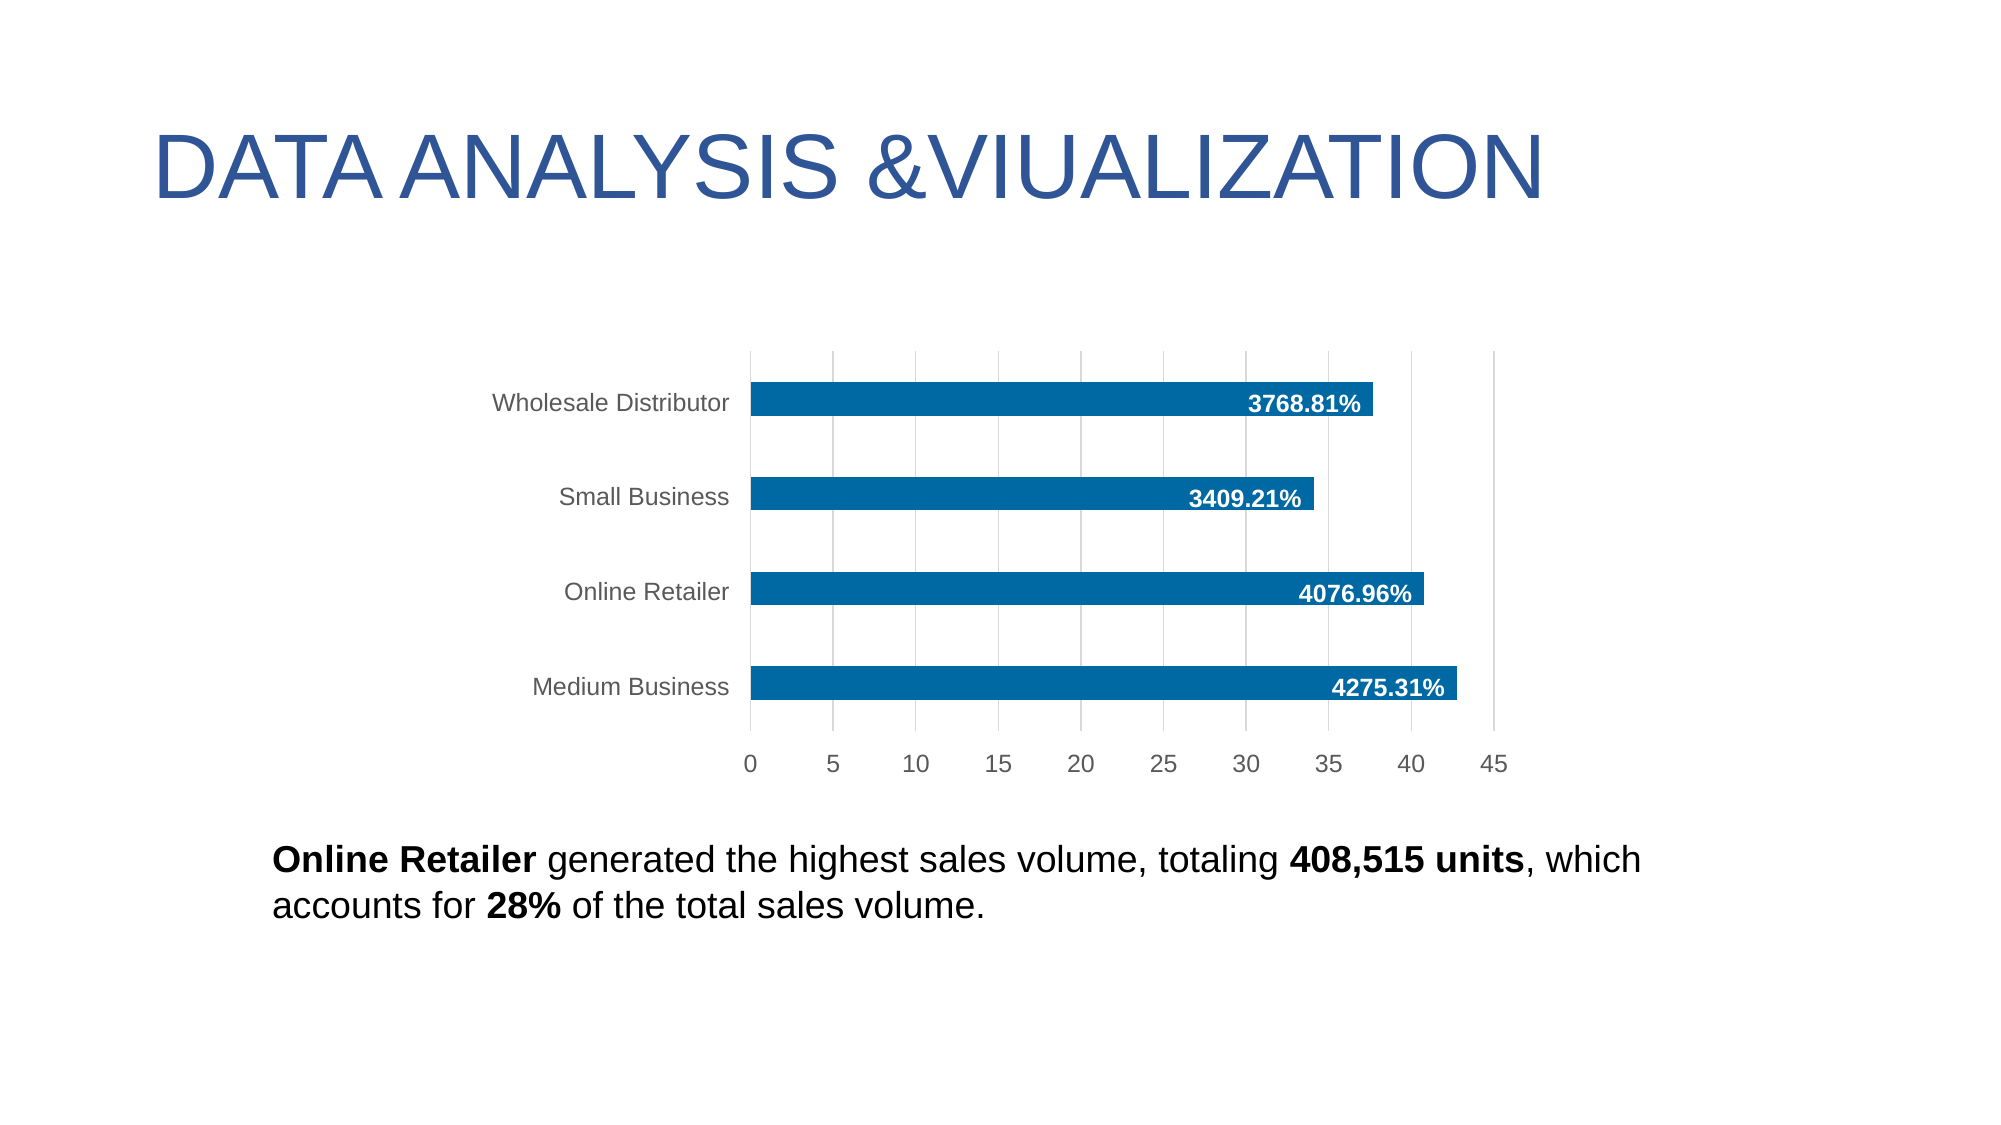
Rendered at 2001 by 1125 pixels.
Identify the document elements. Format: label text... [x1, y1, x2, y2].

title DATA ANALYSIS &VIUALIZATION [137, 59, 1863, 278]
text_box Online Retailer generated the highest sales volume, totaling 408,515 units, which accounts for 28% of the total sales volume. [251, 825, 1799, 934]
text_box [492, 351, 1517, 783]
